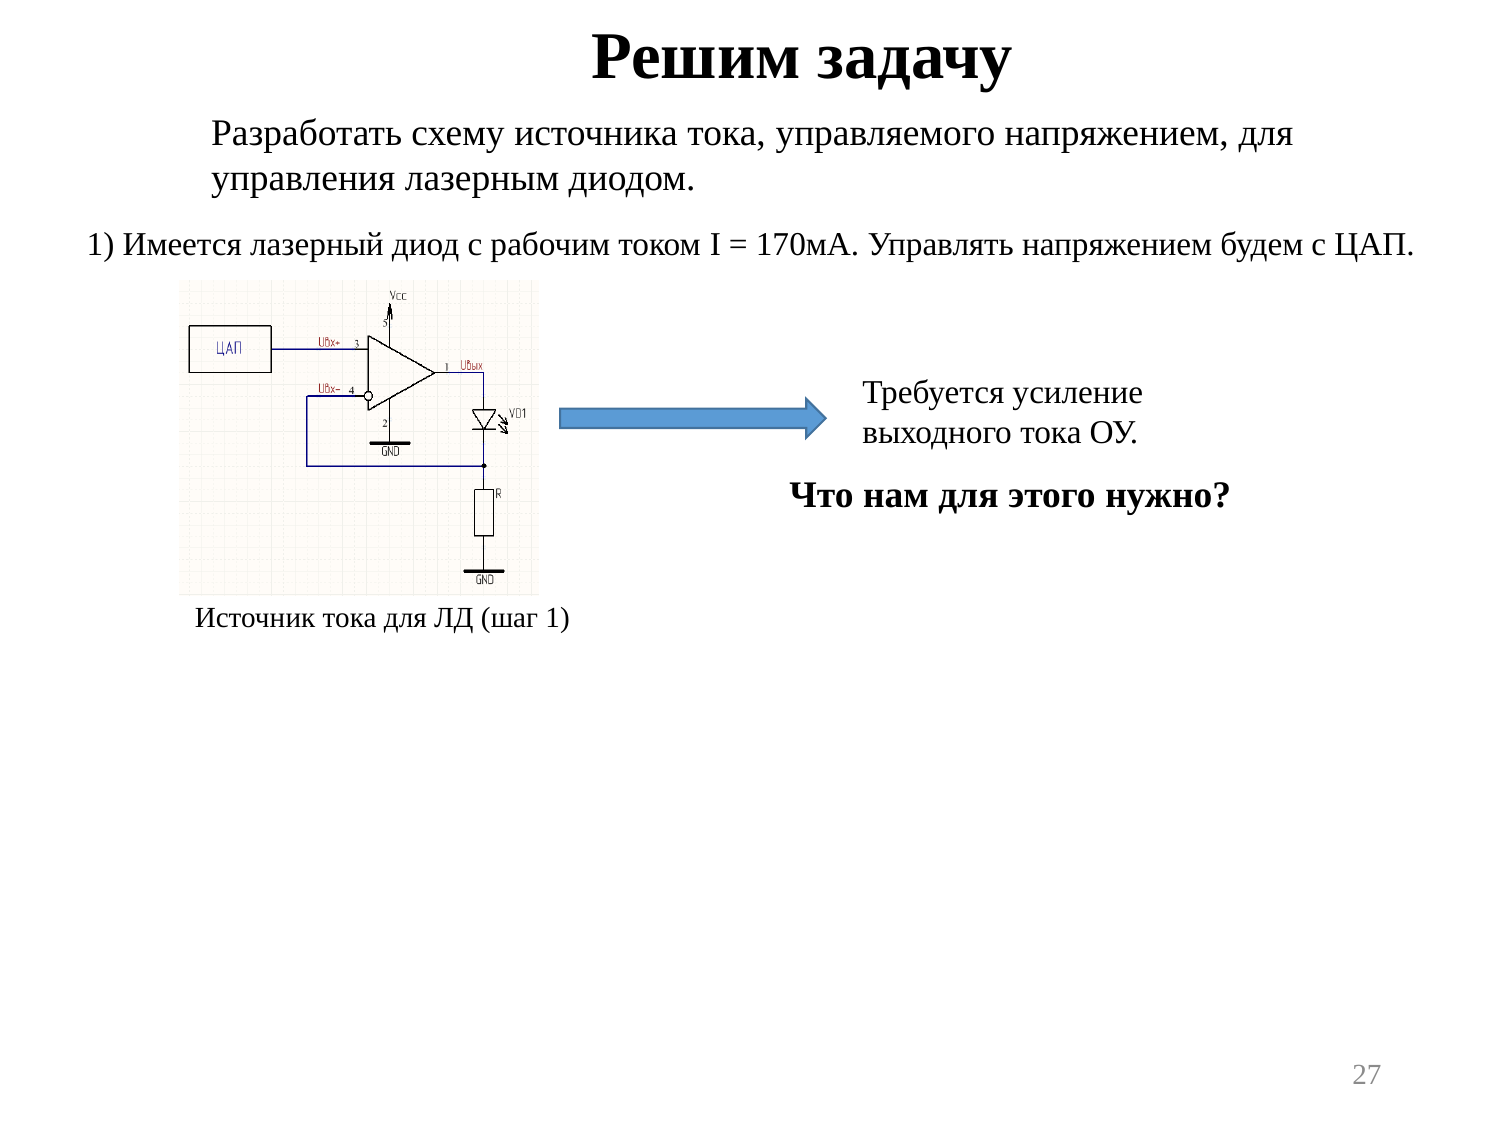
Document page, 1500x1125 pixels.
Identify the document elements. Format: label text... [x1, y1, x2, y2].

slide_number 27 [1059, 1042, 1397, 1103]
text_box 1) Имеется лазерный диод с рабочим током I = 170мА. Управлять напряжением будем с ЦАП. [71, 214, 1470, 270]
title Решим задачу [155, 0, 1450, 114]
text_box Требуется усиление выходного тока ОУ. [847, 363, 1273, 458]
text_box [559, 396, 828, 441]
text_box Источник тока для ЛД (шаг 1) [180, 590, 586, 641]
picture [179, 280, 539, 596]
text_box Разработать схему источника тока, управляемого напряжением, для управления лазерным диодом. [196, 100, 1397, 206]
text_box Что нам для этого нужно? [774, 455, 1256, 523]
